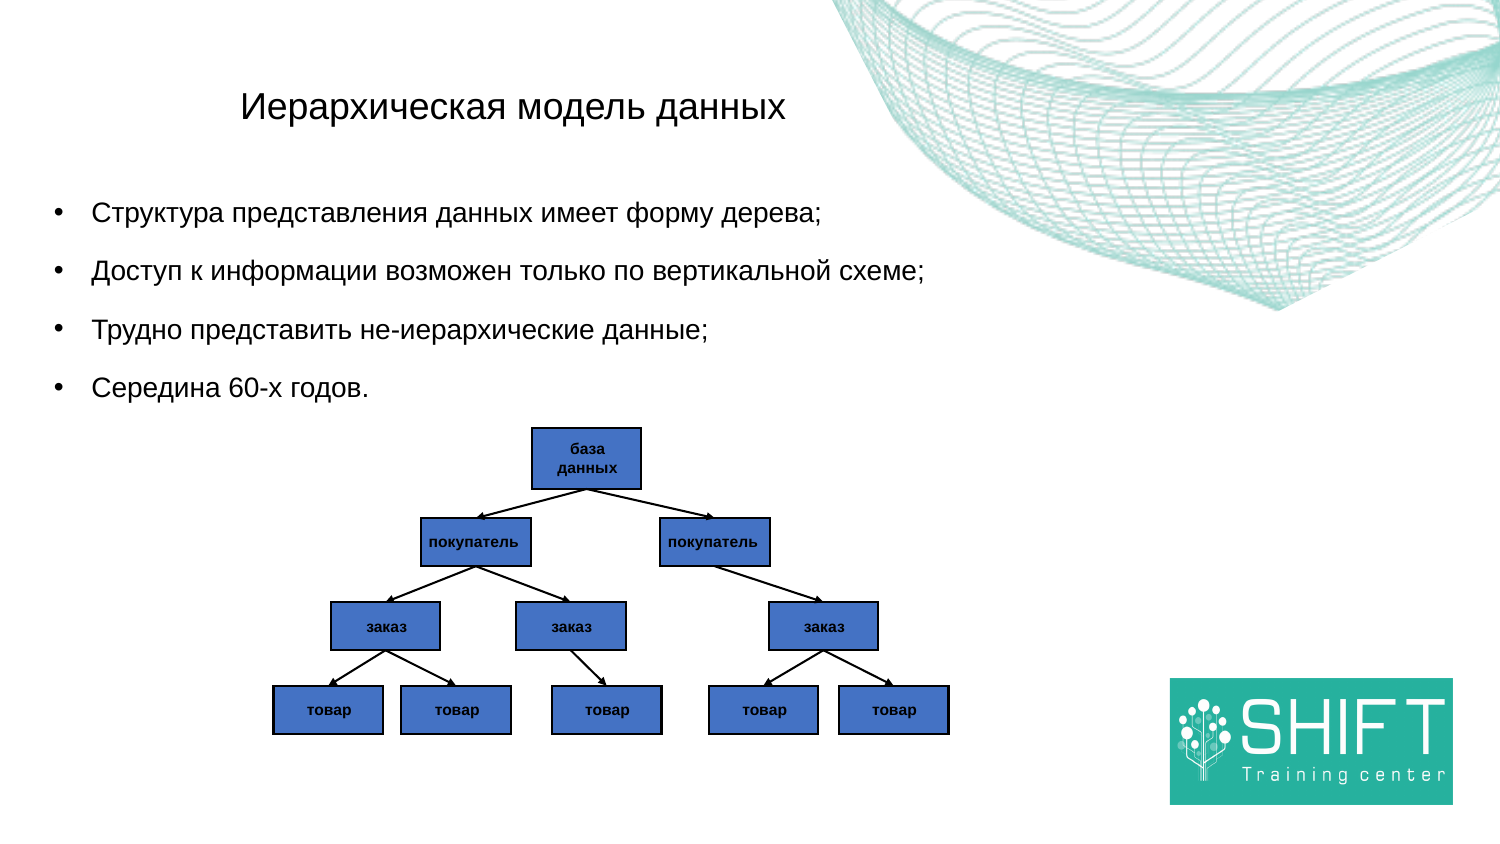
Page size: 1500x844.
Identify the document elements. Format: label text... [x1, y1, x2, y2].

title Иерархическая модель данных [78, 64, 949, 151]
picture [1169, 678, 1453, 805]
list Структура представления данных имеет форму дерева; Доступ к информации возможен только по вертикальной схеме; Трудно представить не-иерархические данные; Середина 60-х годов. [39, 190, 1010, 589]
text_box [273, 427, 949, 734]
